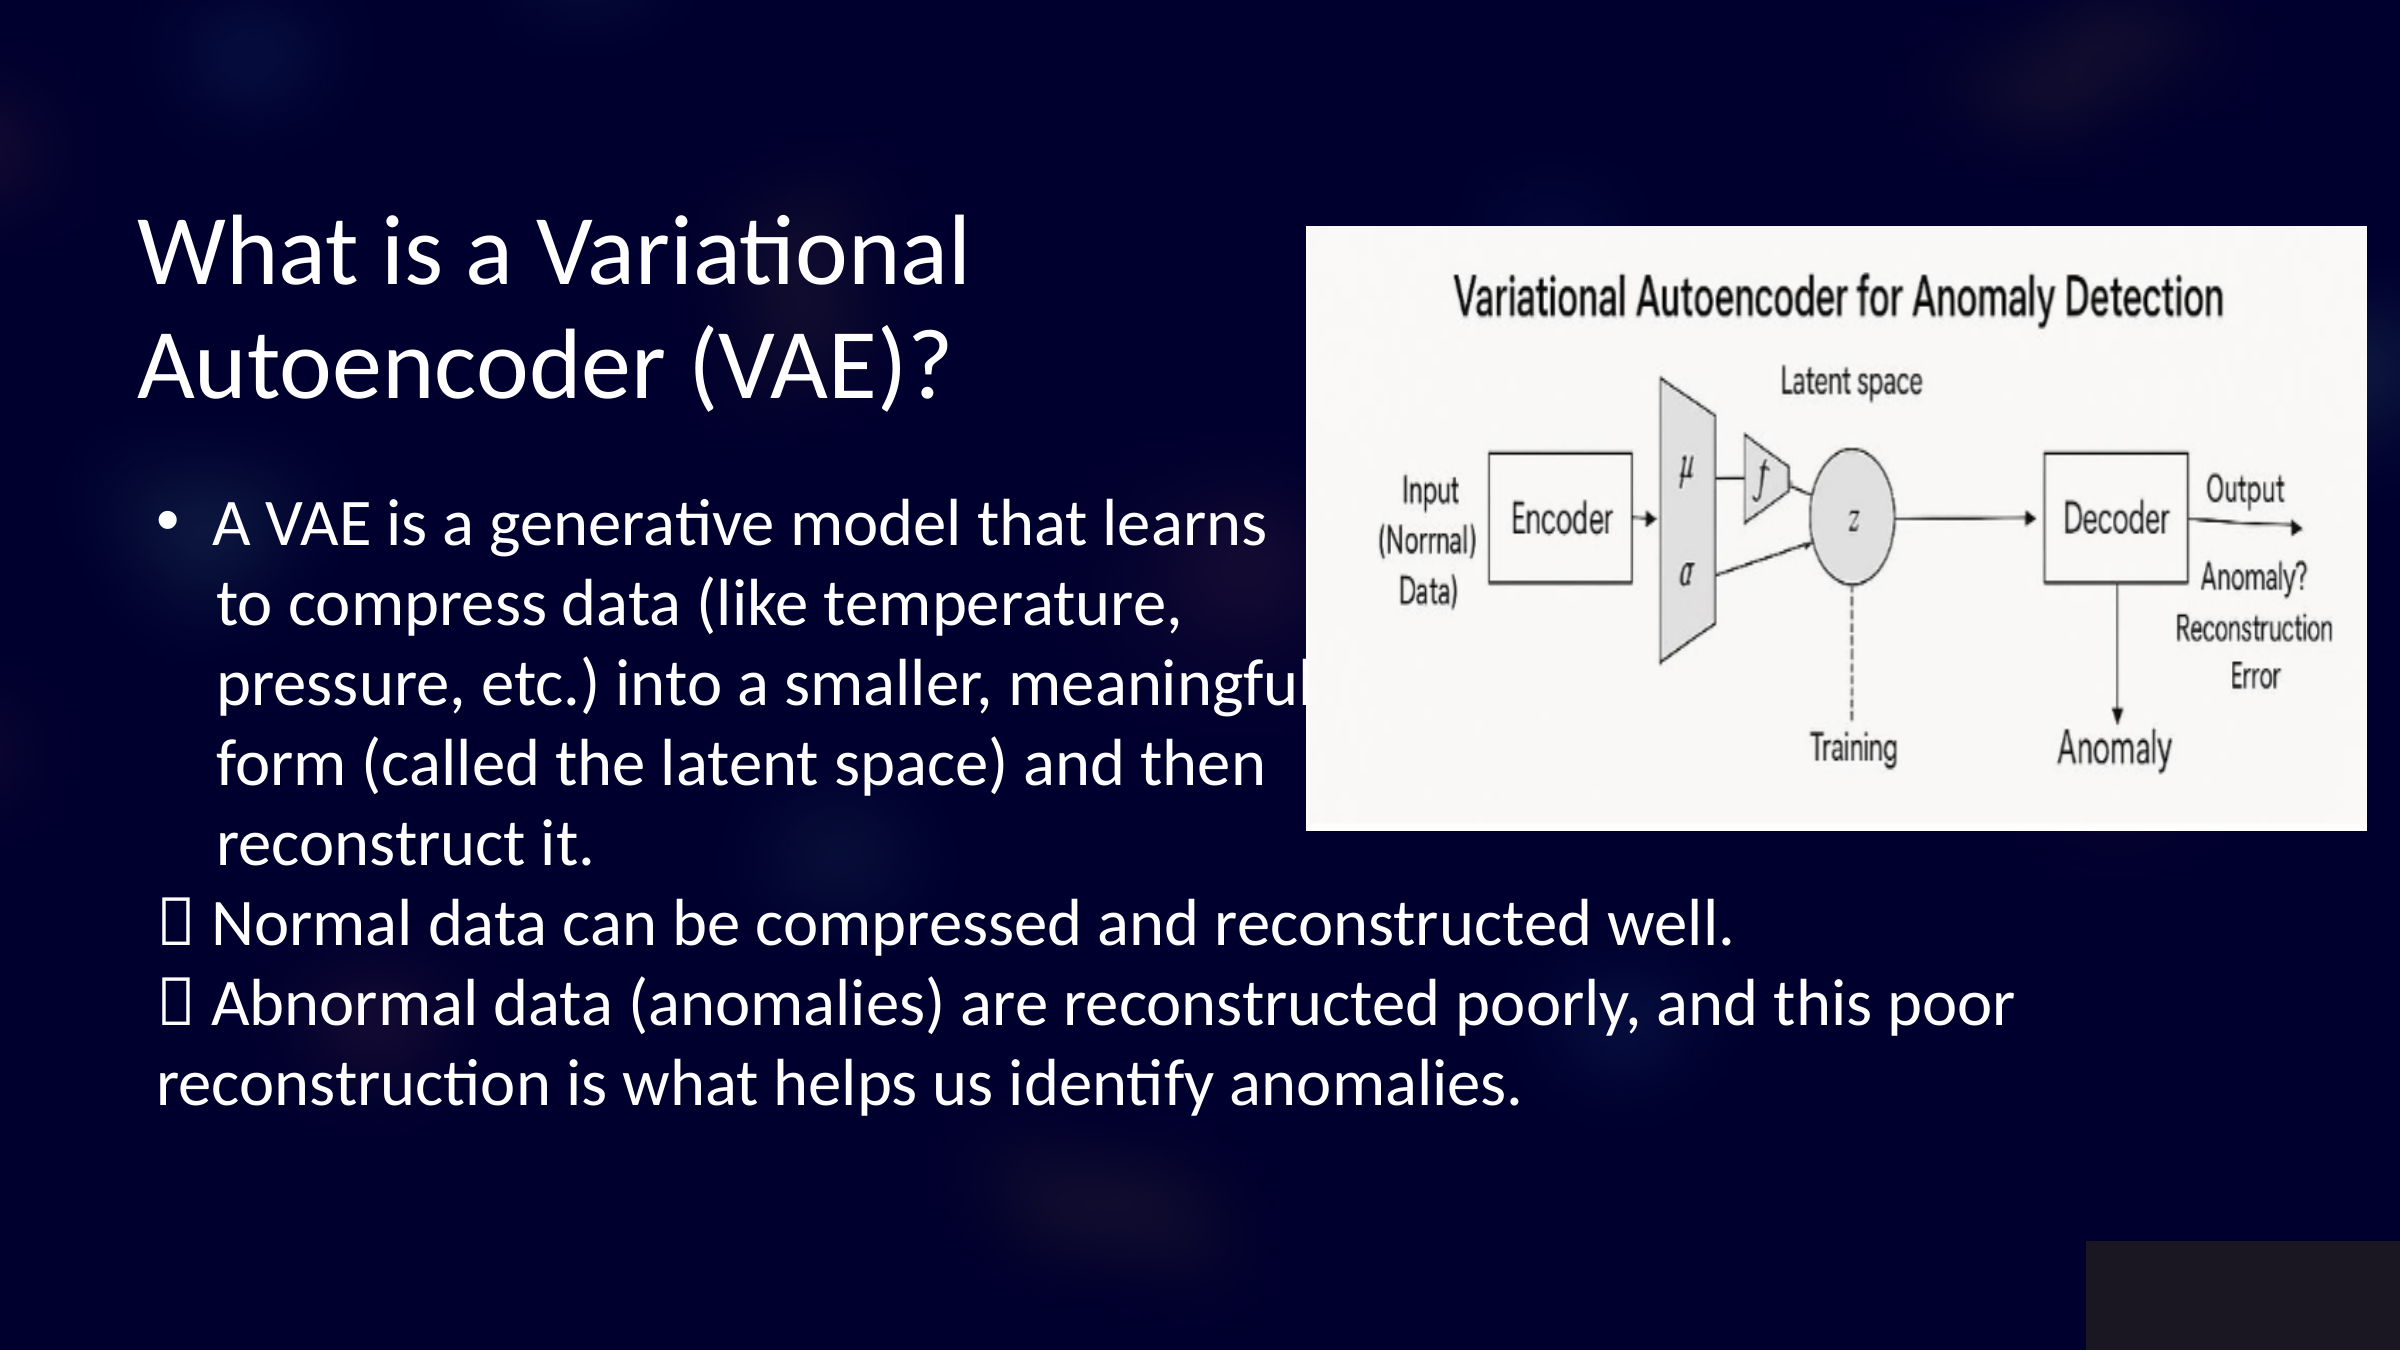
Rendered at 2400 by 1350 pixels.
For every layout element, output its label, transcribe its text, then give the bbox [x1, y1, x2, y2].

text_box [2086, 1241, 2400, 1350]
text_box A VAE is a generative model that learns to compress data (like temperature, pressure, etc.) into a smaller, meaningful form (called the latent space) and then reconstruct it.  Normal data can be compressed and reconstructed well.  Abnormal data (anomalies) are reconstructed poorly, and this poor reconstruction is what helps us identify anomalies. [156, 479, 1306, 731]
picture [1306, 226, 2367, 831]
text_box What is a Variational Autoencoder (VAE)? [137, 189, 1363, 421]
